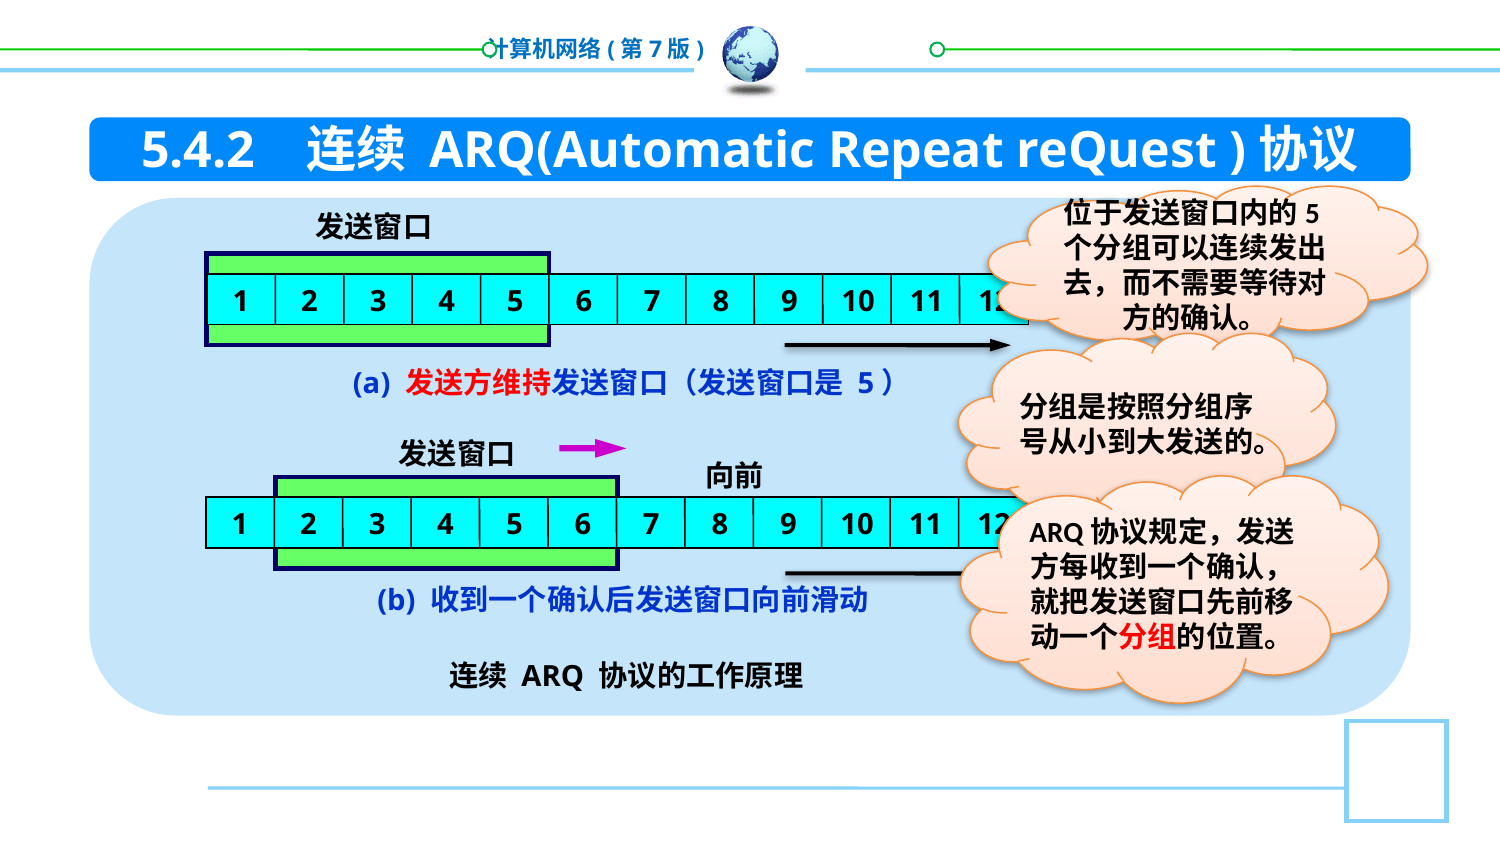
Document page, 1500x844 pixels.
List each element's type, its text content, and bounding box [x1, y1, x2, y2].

text_box 5.4.2 连续 ARQ(Automatic Repeat reQuest )协议 [125, 110, 1374, 186]
text_box ARQ协议规定，发送方每收到一个确认，就把发送窗口先前移动一个分组的位置。 [969, 475, 1390, 704]
text_box [87, 195, 1413, 718]
text_box 连续 ARQ 协议的工作原理 [362, 649, 890, 700]
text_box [205, 344, 1029, 625]
text_box [89, 117, 125, 182]
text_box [206, 201, 1030, 345]
text_box [1288, 414, 1339, 475]
text_box 位于发送窗口内的5个分组可以连续发出去，而不需要等待对方的确认。 [1035, 185, 1429, 341]
picture [720, 24, 780, 100]
text_box [1374, 117, 1411, 182]
text_box 分组是按照分组序号从小到大发送的。 [1033, 332, 1337, 498]
